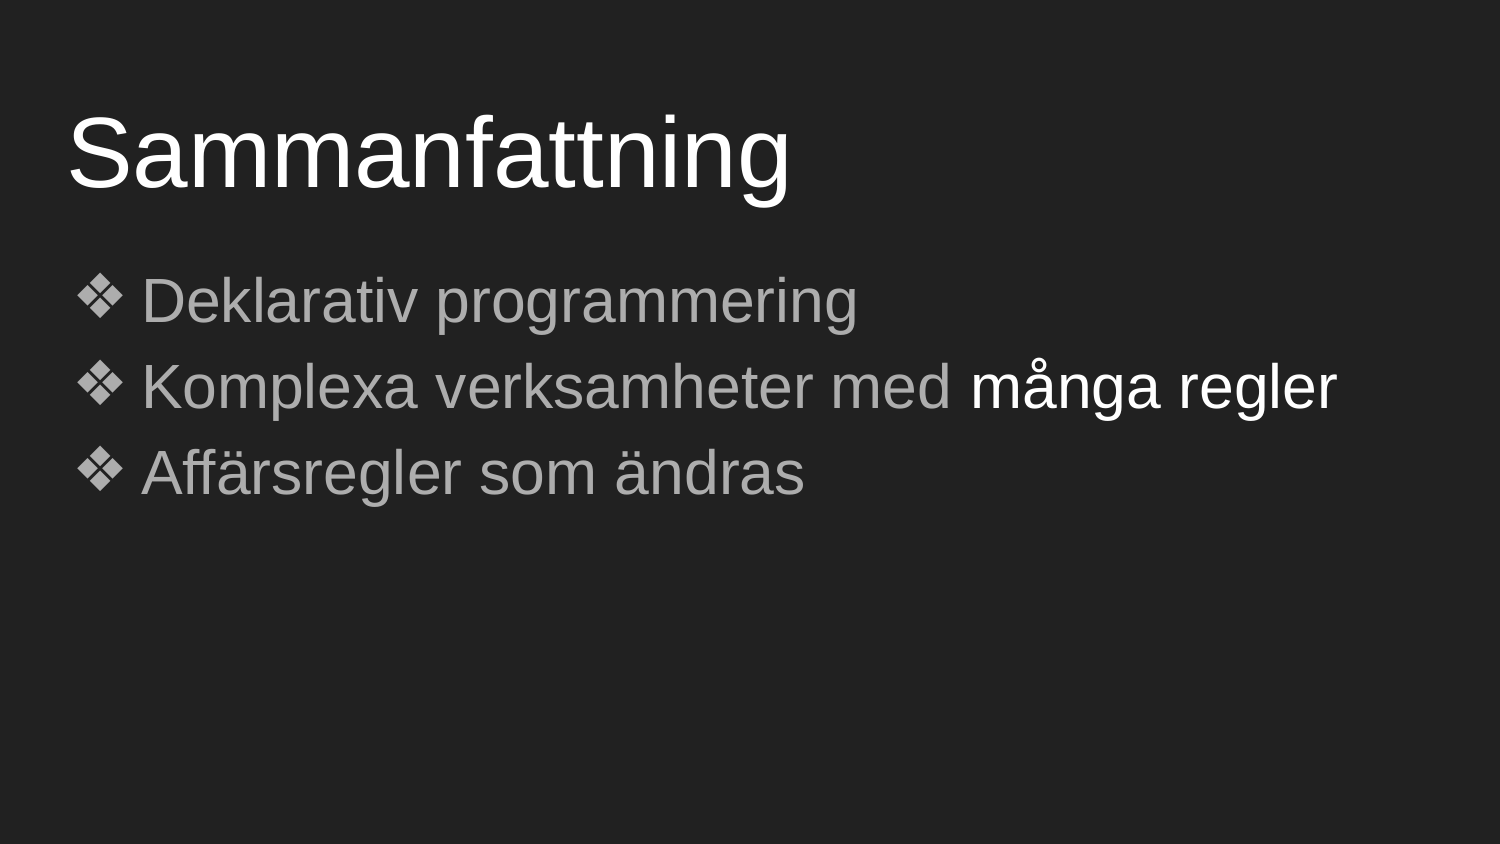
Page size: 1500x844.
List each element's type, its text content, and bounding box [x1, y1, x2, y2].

list Deklarativ programmering Komplexa verksamheter med många regler Affärsregler som ändras [51, 233, 1449, 750]
title Sammanfattning [51, 72, 1449, 233]
